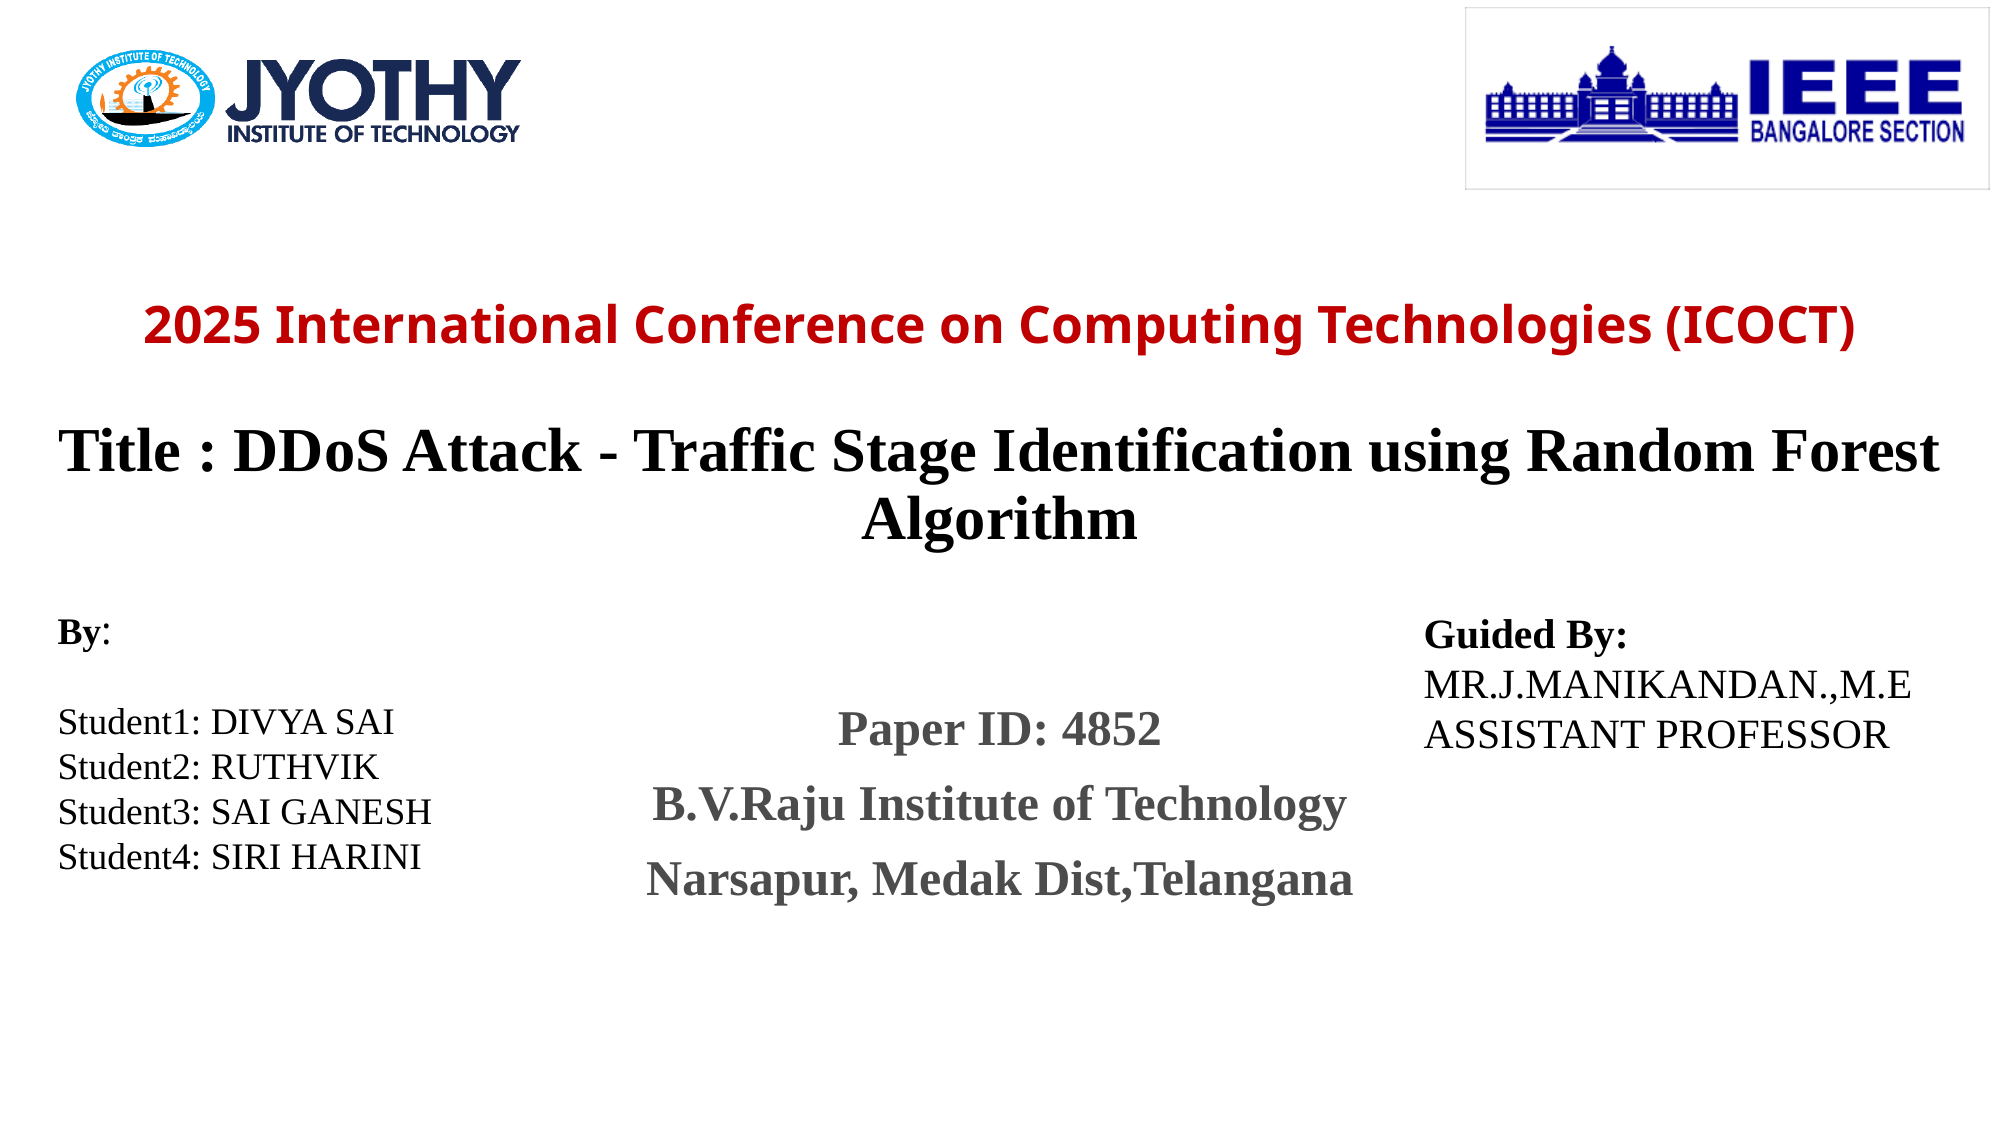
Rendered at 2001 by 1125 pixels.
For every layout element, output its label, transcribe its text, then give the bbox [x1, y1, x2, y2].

picture [1464, 7, 1990, 190]
picture [114, 133, 122, 138]
picture [76, 48, 521, 148]
text_box By: Student1: DIVYA SAI Student2: RUTHVIK Student3: SAI GANESH Student4: SIRI HARINI [42, 599, 521, 930]
picture [76, 107, 137, 148]
title 2025 International Conference on Computing Technologies (ICOCT) [12, 180, 1990, 363]
subtitle Title : DDoS Attack - Traffic Stage Identification using Random Forest Algorithm Paper ID: 4852 B.V.Raju Institute of Technology Narsapur, Medak Dist,Telangana [42, 410, 1958, 945]
text_box Guided By: MR.J.MANIKANDAN.,M.E ASSISTANT PROFESSOR [1408, 599, 2000, 855]
picture [92, 63, 199, 134]
